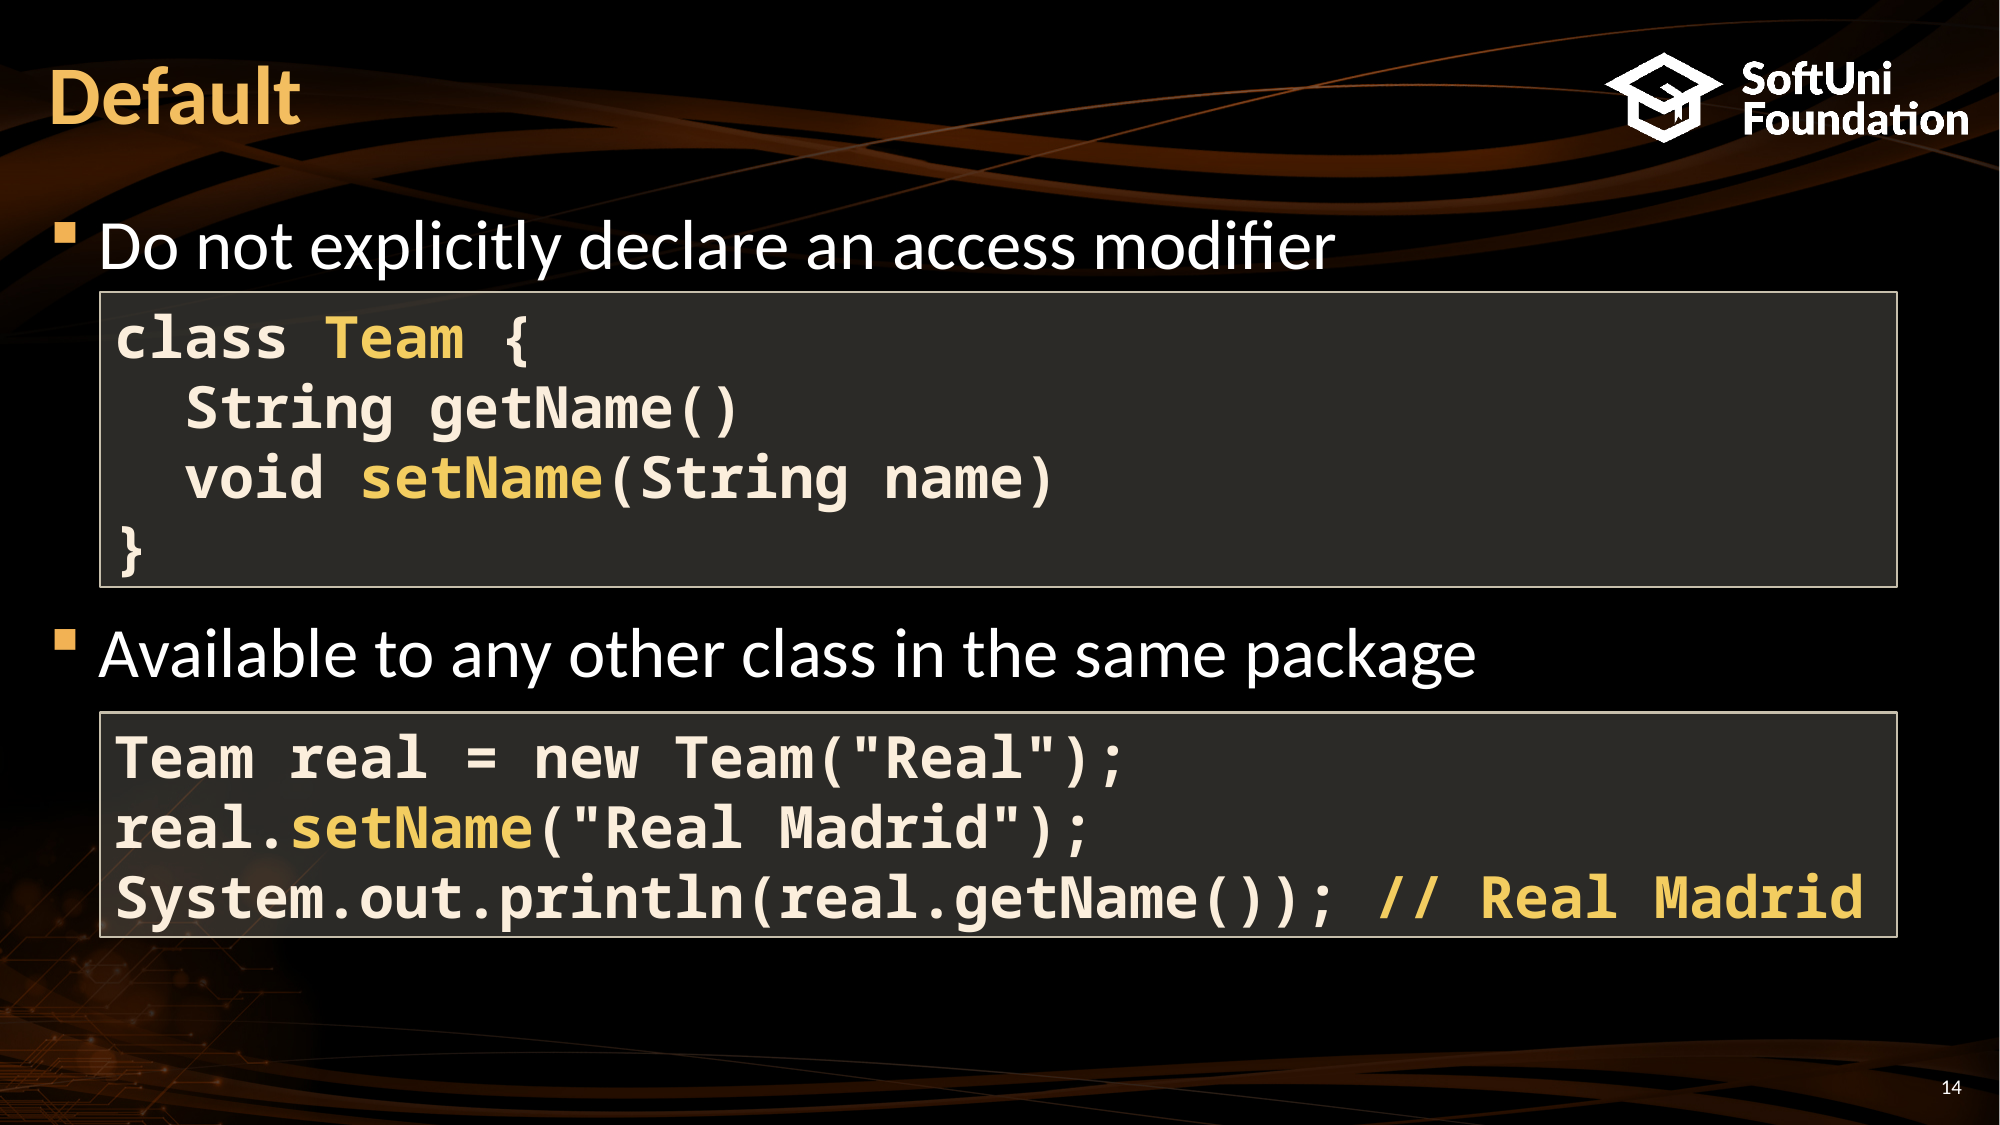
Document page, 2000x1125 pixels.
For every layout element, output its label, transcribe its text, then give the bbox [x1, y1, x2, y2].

text_box Team real = new Team("Real"); real.setName("Real Madrid"); System.out.println(real.getName()); // Real Madrid [99, 712, 1898, 938]
text_box class Team { String getName() void setName(String name) } [99, 292, 1898, 588]
picture [0, 0, 2000, 1125]
title Default [30, 6, 1602, 189]
list Do not explicitly declare an access modifier Available to any other class in the same package [31, 188, 1968, 1103]
